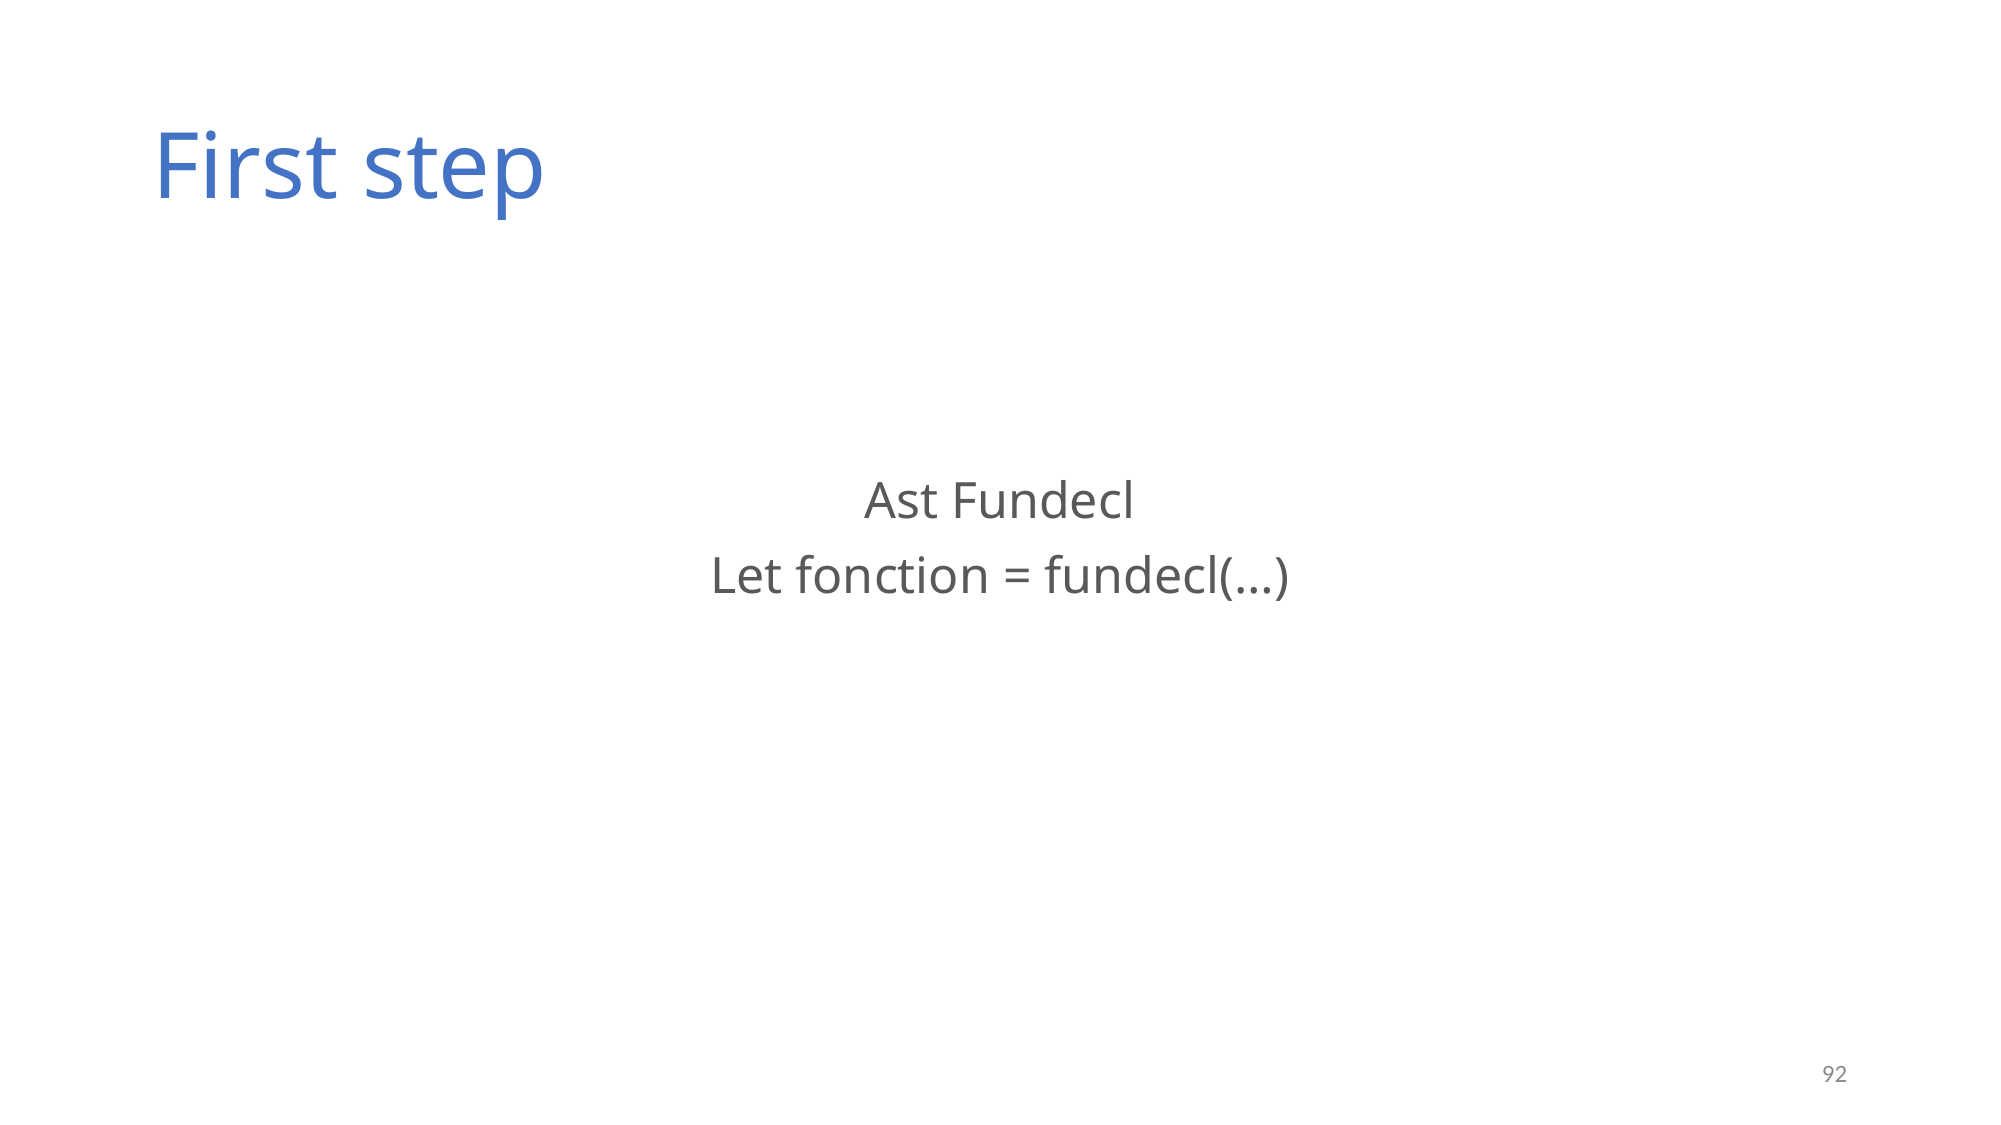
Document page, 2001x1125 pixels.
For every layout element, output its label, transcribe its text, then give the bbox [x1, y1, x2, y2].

title First step [137, 59, 1863, 278]
text_box Ast Fundecl Let fonction = fundecl(…) [368, 467, 1632, 643]
slide_number 92 [1412, 1042, 1863, 1103]
